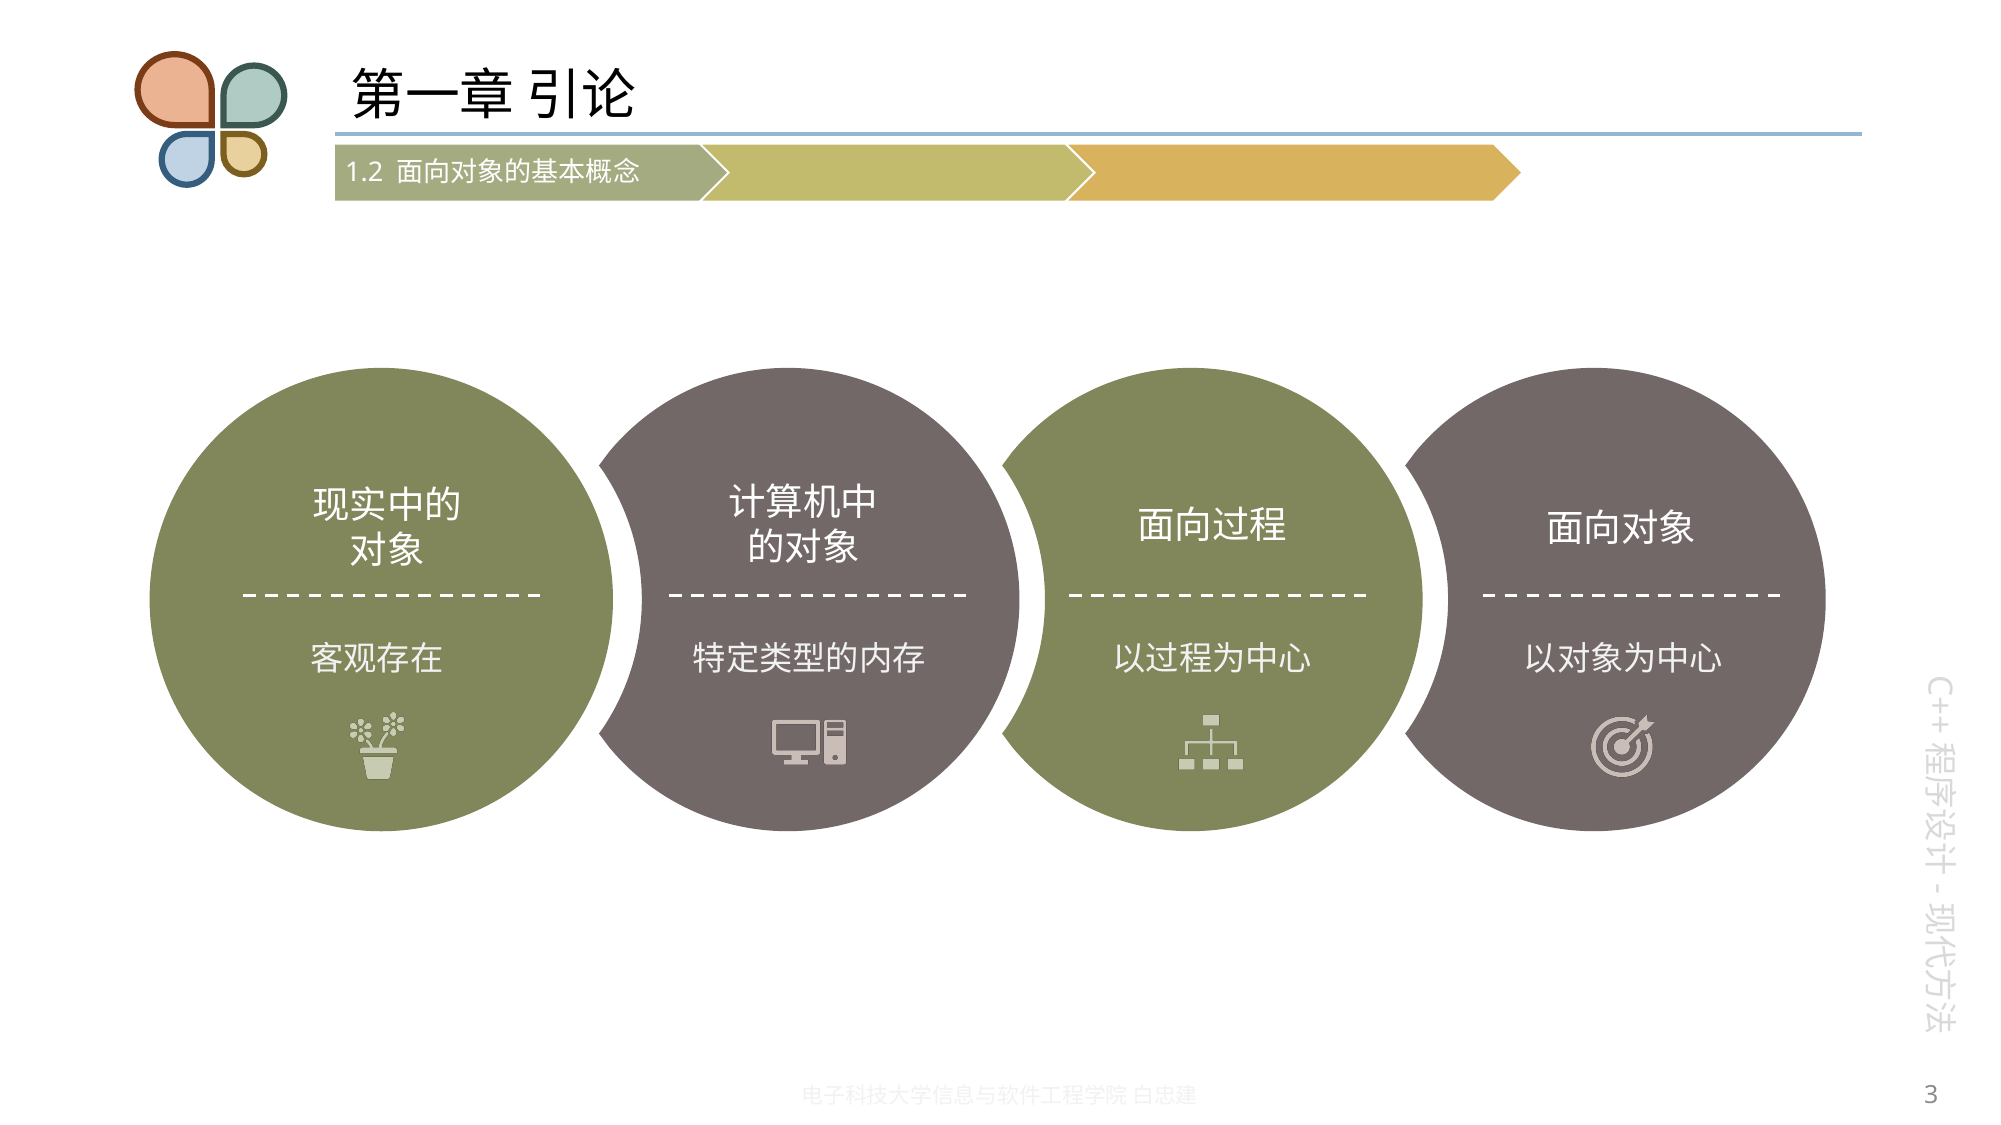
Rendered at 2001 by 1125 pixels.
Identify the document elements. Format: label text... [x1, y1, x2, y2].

text_box 面向过程 [1113, 493, 1312, 554]
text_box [333, 143, 1524, 202]
text_box 特定类型的内存 [668, 629, 950, 685]
text_box 面向对象 [1522, 496, 1721, 557]
text_box [148, 366, 615, 833]
slide_number 3 [1862, 1065, 2000, 1125]
picture [1172, 703, 1250, 781]
text_box [1403, 366, 1827, 833]
text_box 以过程为中心 [1071, 629, 1353, 685]
title 第一章 引论 [335, 59, 1863, 134]
text_box 现实中的对象 [287, 473, 487, 579]
picture [1584, 707, 1662, 785]
text_box 以对象为中心 [1482, 629, 1764, 685]
text_box [597, 366, 1021, 833]
text_box [1000, 366, 1424, 833]
picture [770, 703, 848, 781]
text_box 客观存在 [236, 629, 518, 685]
picture [338, 707, 416, 785]
text_box 计算机中的对象 [704, 470, 903, 576]
